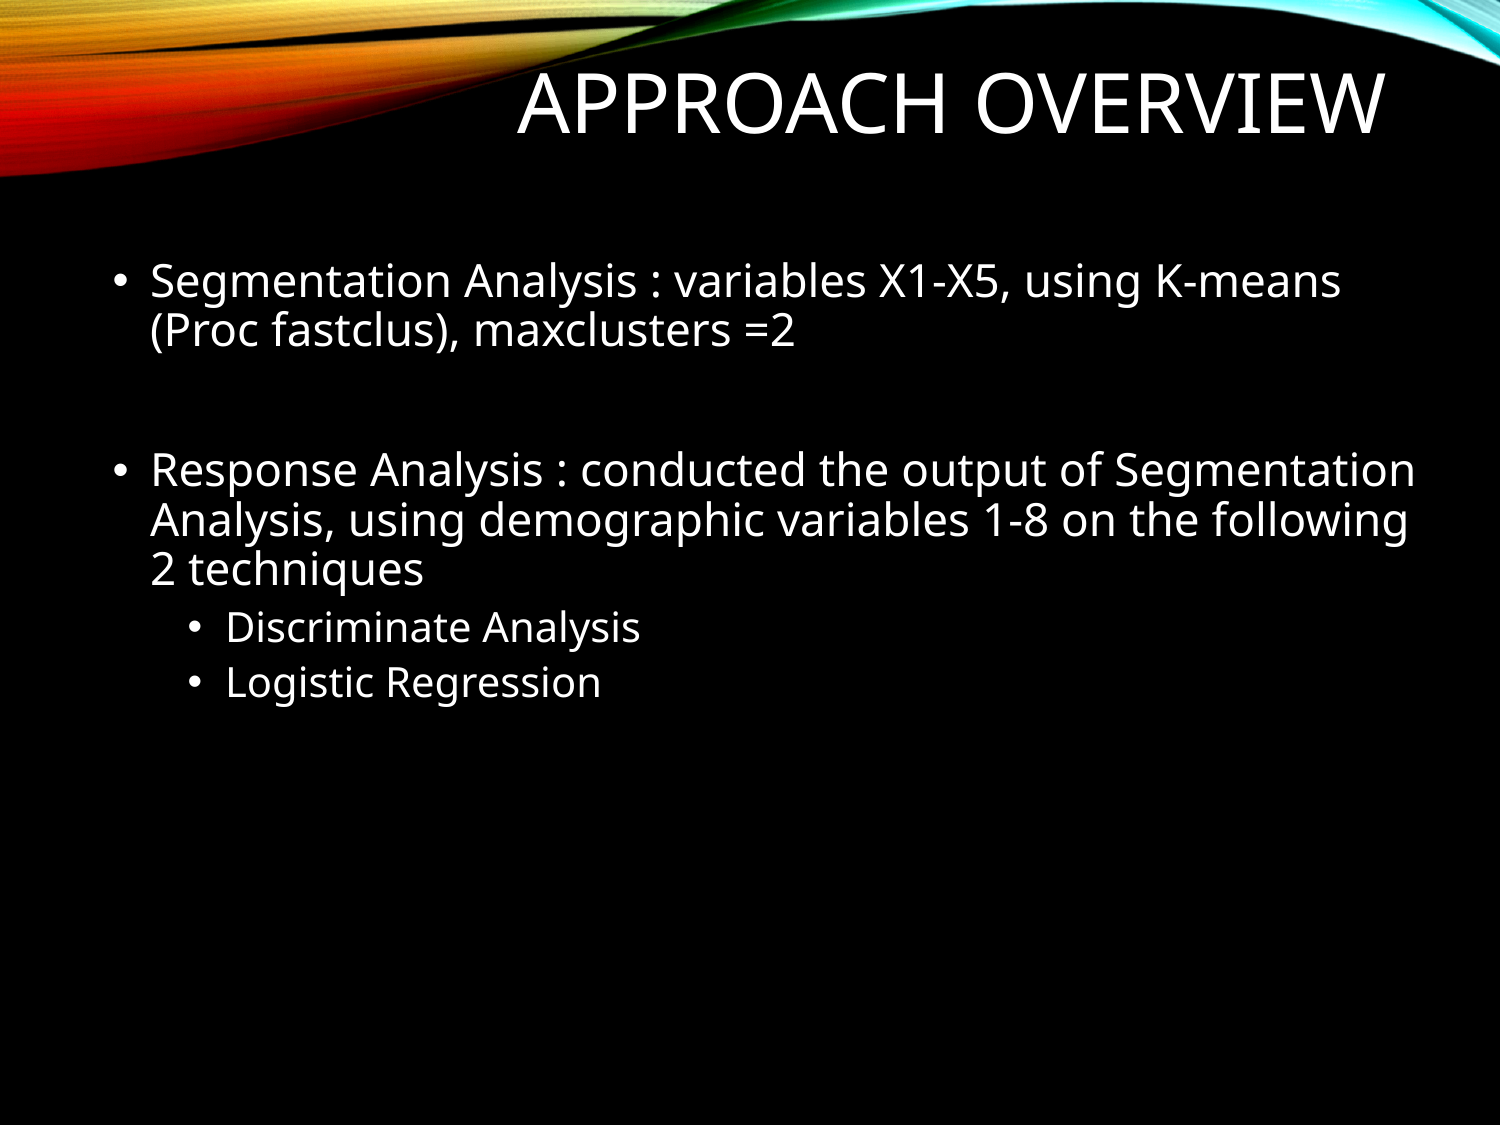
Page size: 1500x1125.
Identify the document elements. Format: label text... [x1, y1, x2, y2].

title Approach overview [356, 0, 1403, 214]
picture [1403, 0, 1500, 178]
list Segmentation Analysis : variables X1-X5, using K-means (Proc fastclus), maxclusters =2 Response Analysis : conducted the output of Segmentation Analysis, using demographic variables 1-8 on the following 2 techniques Discriminate Analysis Logistic Regression [97, 249, 1453, 1028]
picture [0, 0, 356, 178]
